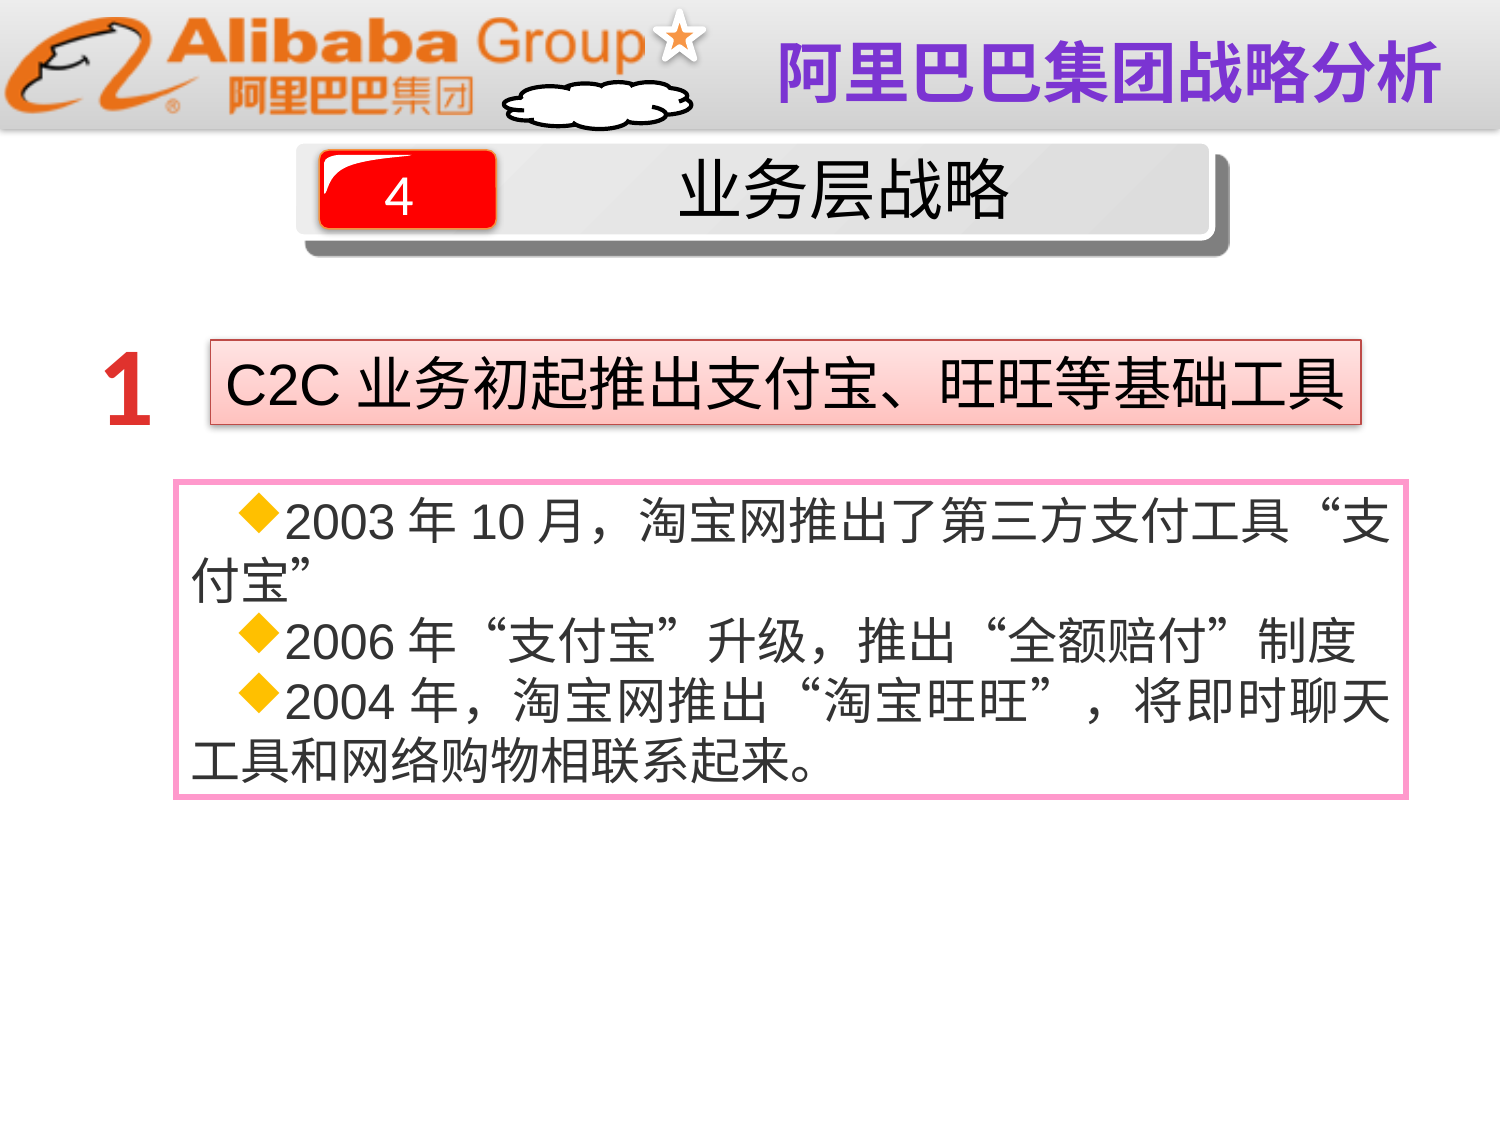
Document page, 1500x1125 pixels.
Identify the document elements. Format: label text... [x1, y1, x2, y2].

text_box C2C业务初起推出支付宝、旺旺等基础工具 [210, 339, 1362, 425]
text_box 1 [82, 305, 171, 456]
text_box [292, 140, 1213, 238]
text_box [653, 8, 706, 62]
text_box 阿里巴巴集团战略分析 [761, 23, 1500, 119]
text_box 2003年10月，淘宝网推出了第三方支付工具“支付宝” 2006年“支付宝”升级，推出“全额赔付”制度 2004年，淘宝网推出“淘宝旺旺”，将即时聊天工具和网络购物相联系起来。 [175, 482, 1407, 797]
picture [0, 16, 645, 130]
text_box [0, 0, 1500, 130]
text_box [649, 80, 694, 125]
